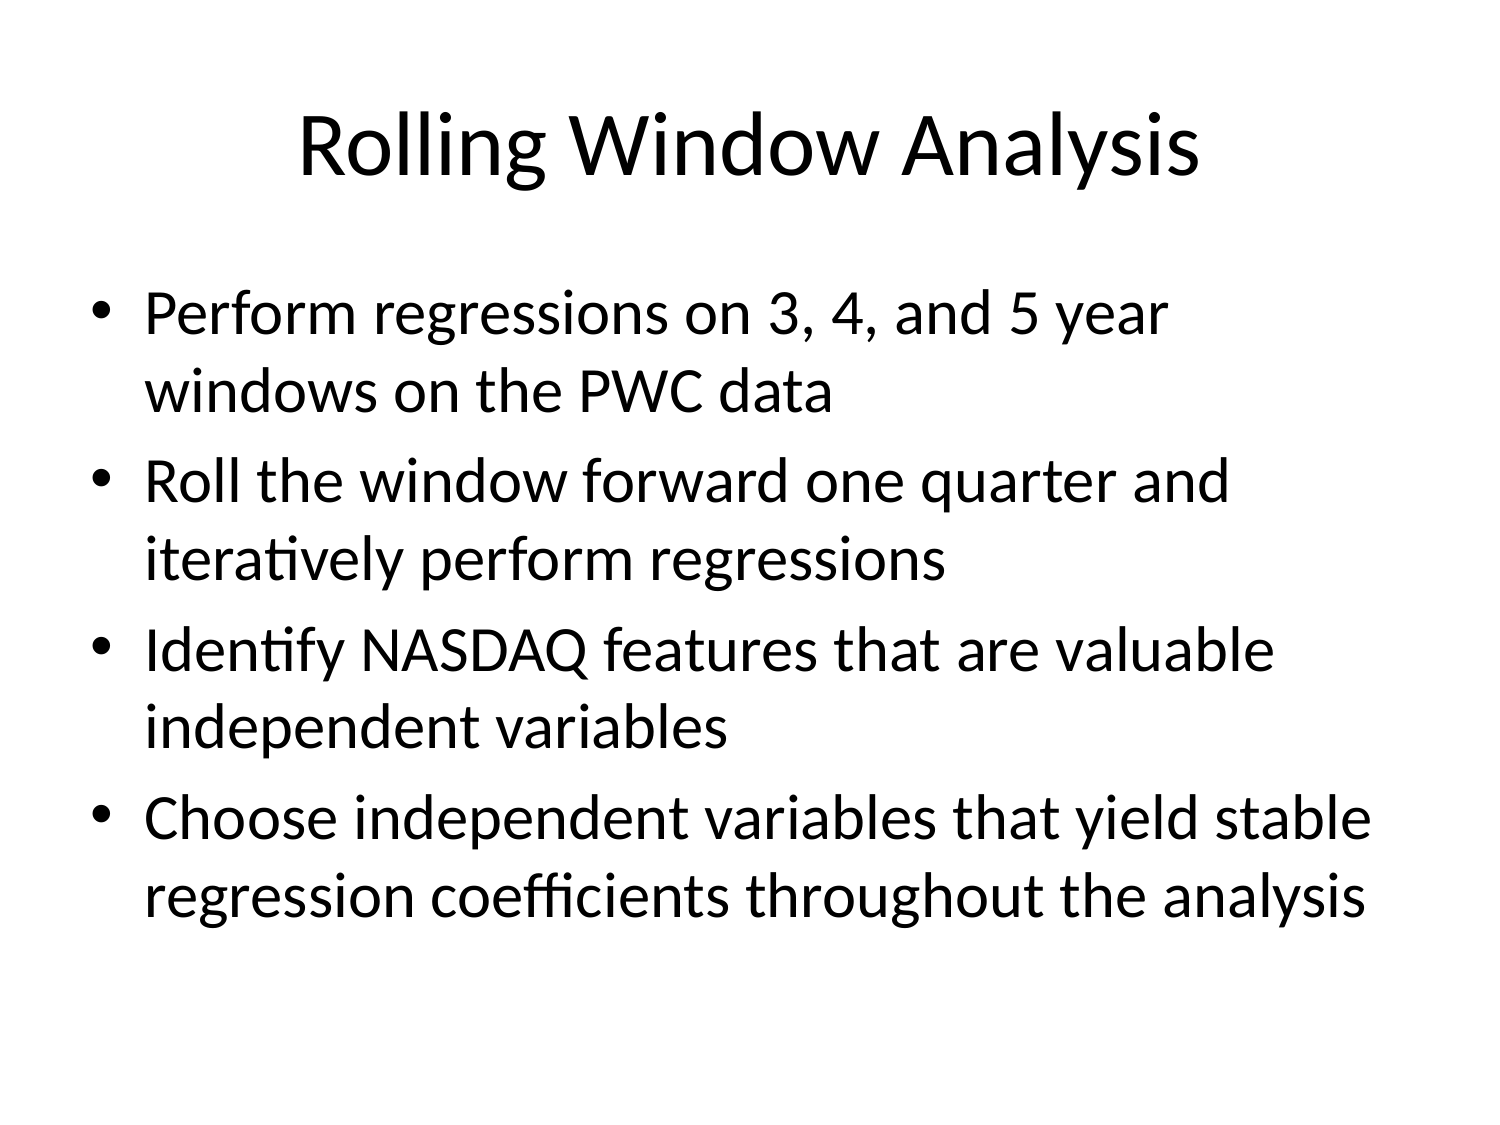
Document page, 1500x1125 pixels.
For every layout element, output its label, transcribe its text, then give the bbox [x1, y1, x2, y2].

list Perform regressions on 3, 4, and 5 year windows on the PWC data Roll the window forward one quarter and iteratively perform regressions Identify NASDAQ features that are valuable independent variables Choose independent variables that yield stable regression coefficients throughout the analysis [75, 262, 1425, 1005]
title Rolling Window Analysis [75, 45, 1425, 233]
